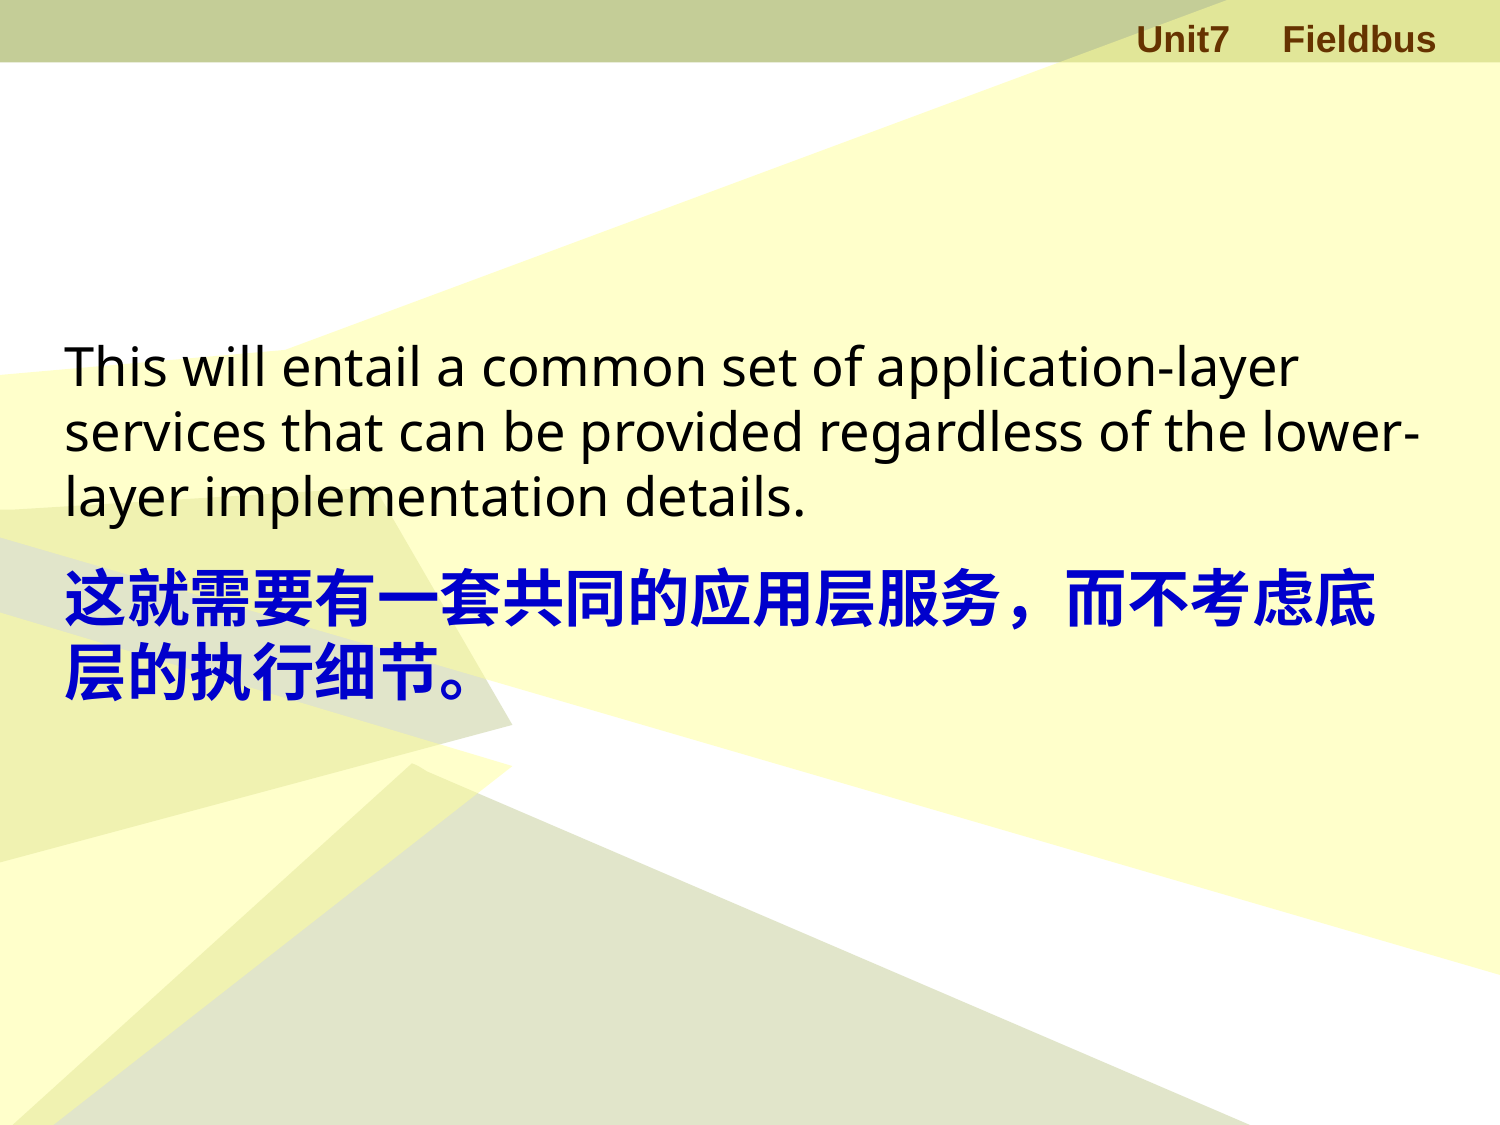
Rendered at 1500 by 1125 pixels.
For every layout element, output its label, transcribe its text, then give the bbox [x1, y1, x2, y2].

text_box This will entail a common set of application-layer services that can be provided regardless of the lower-layer implementation details. 这就需要有一套共同的应用层服务，而不考虑底层的执行细节。 [50, 324, 1450, 716]
